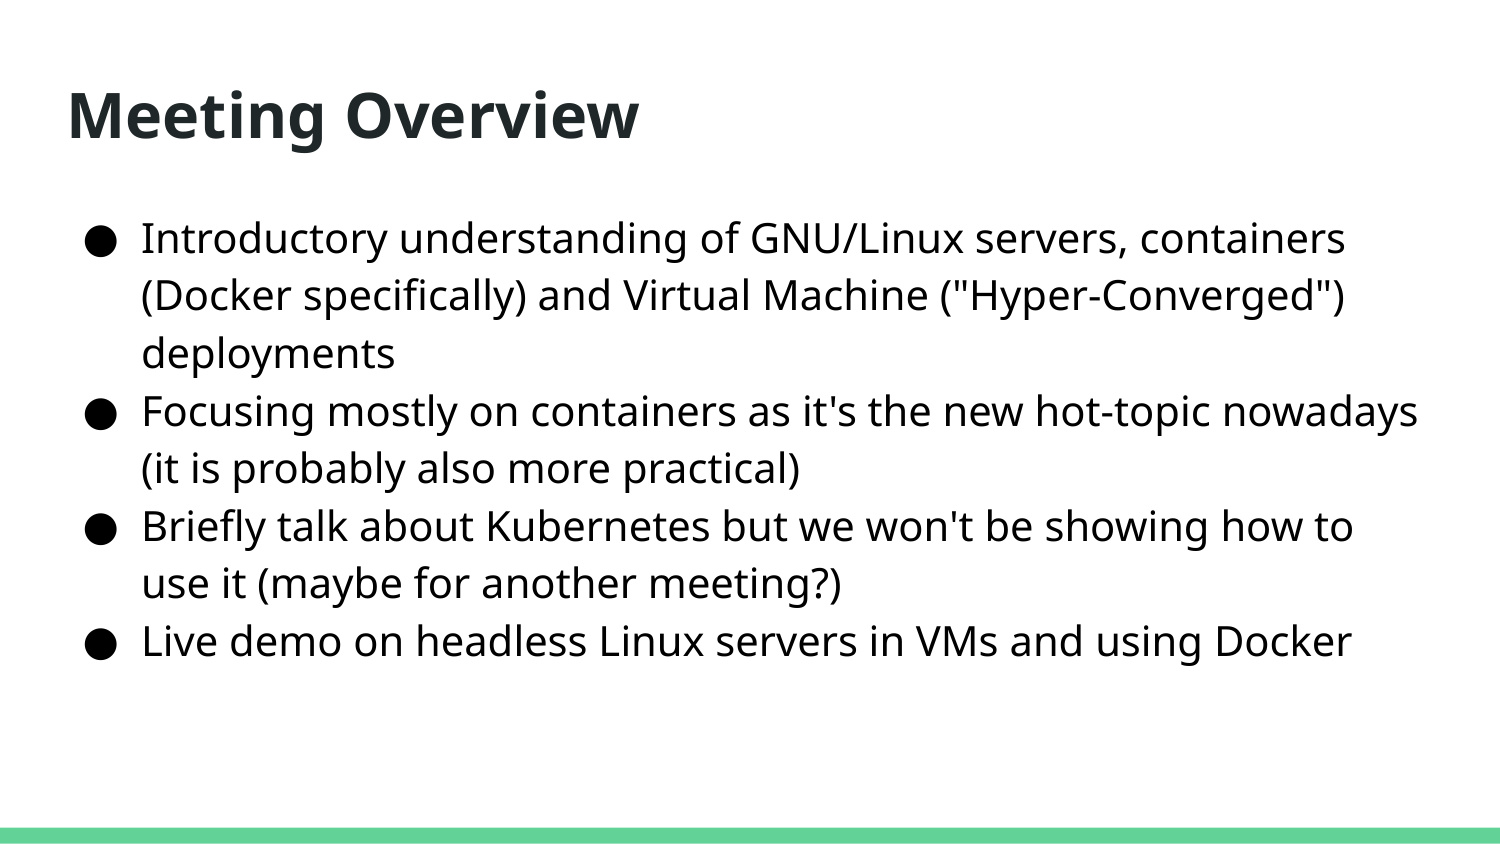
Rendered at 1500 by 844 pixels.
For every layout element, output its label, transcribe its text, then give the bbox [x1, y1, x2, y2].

title Meeting Overview [51, 60, 1449, 155]
list Introductory understanding of GNU/Linux servers, containers (Docker specifically) and Virtual Machine ("Hyper-Converged") deployments Focusing mostly on containers as it's the new hot-topic nowadays (it is probably also more practical) Briefly talk about Kubernetes but we won't be showing how to use it (maybe for another meeting?) Live demo on headless Linux servers in VMs and using Docker [51, 189, 1449, 750]
